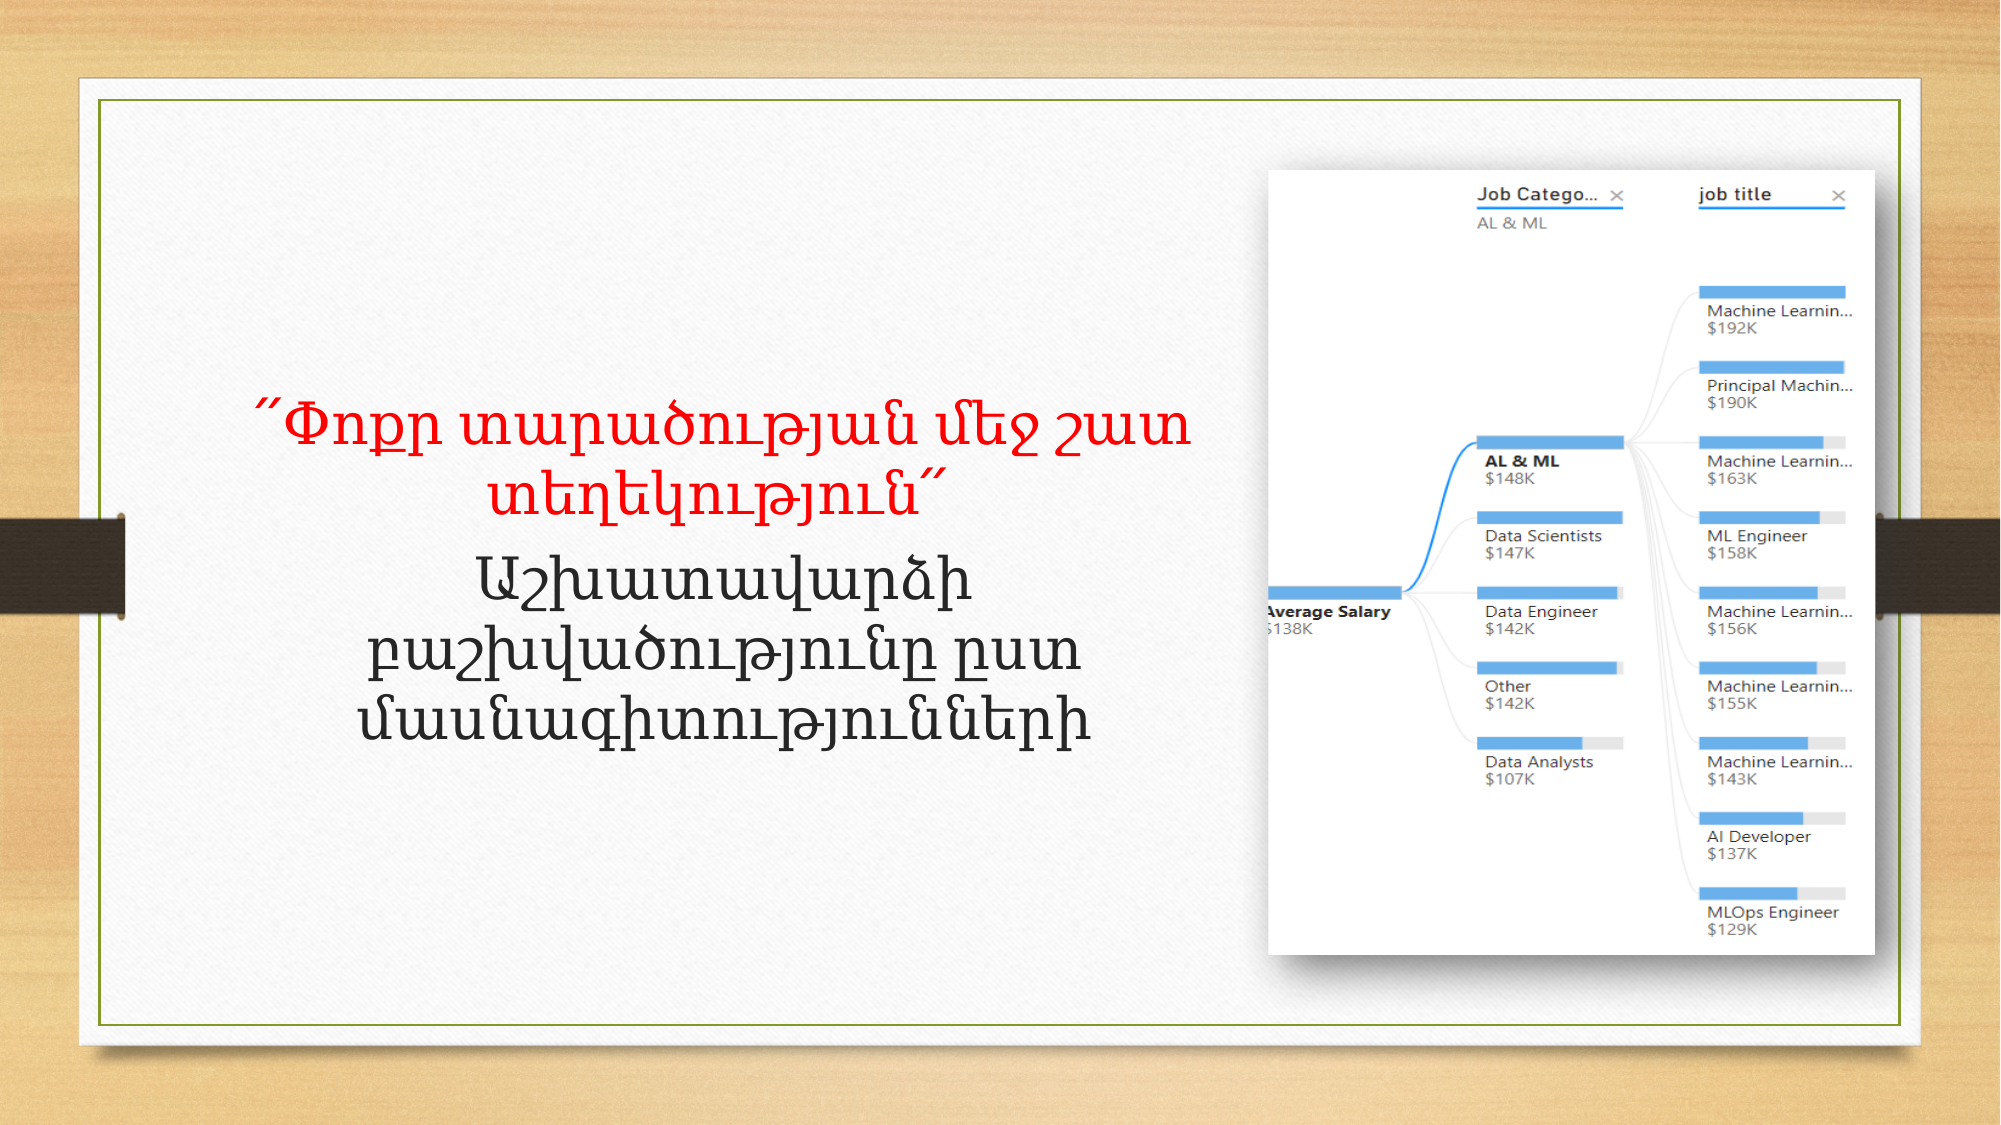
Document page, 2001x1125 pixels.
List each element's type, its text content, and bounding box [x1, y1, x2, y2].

picture [0, 0, 2001, 1125]
title ՛՛Փոքր տարածության մեջ շատ տեղեկություն՛՛ [212, 309, 1237, 534]
list Աշխատավարձի բաշխվածությունը ըստ մասնագիտությունների [212, 534, 1237, 834]
